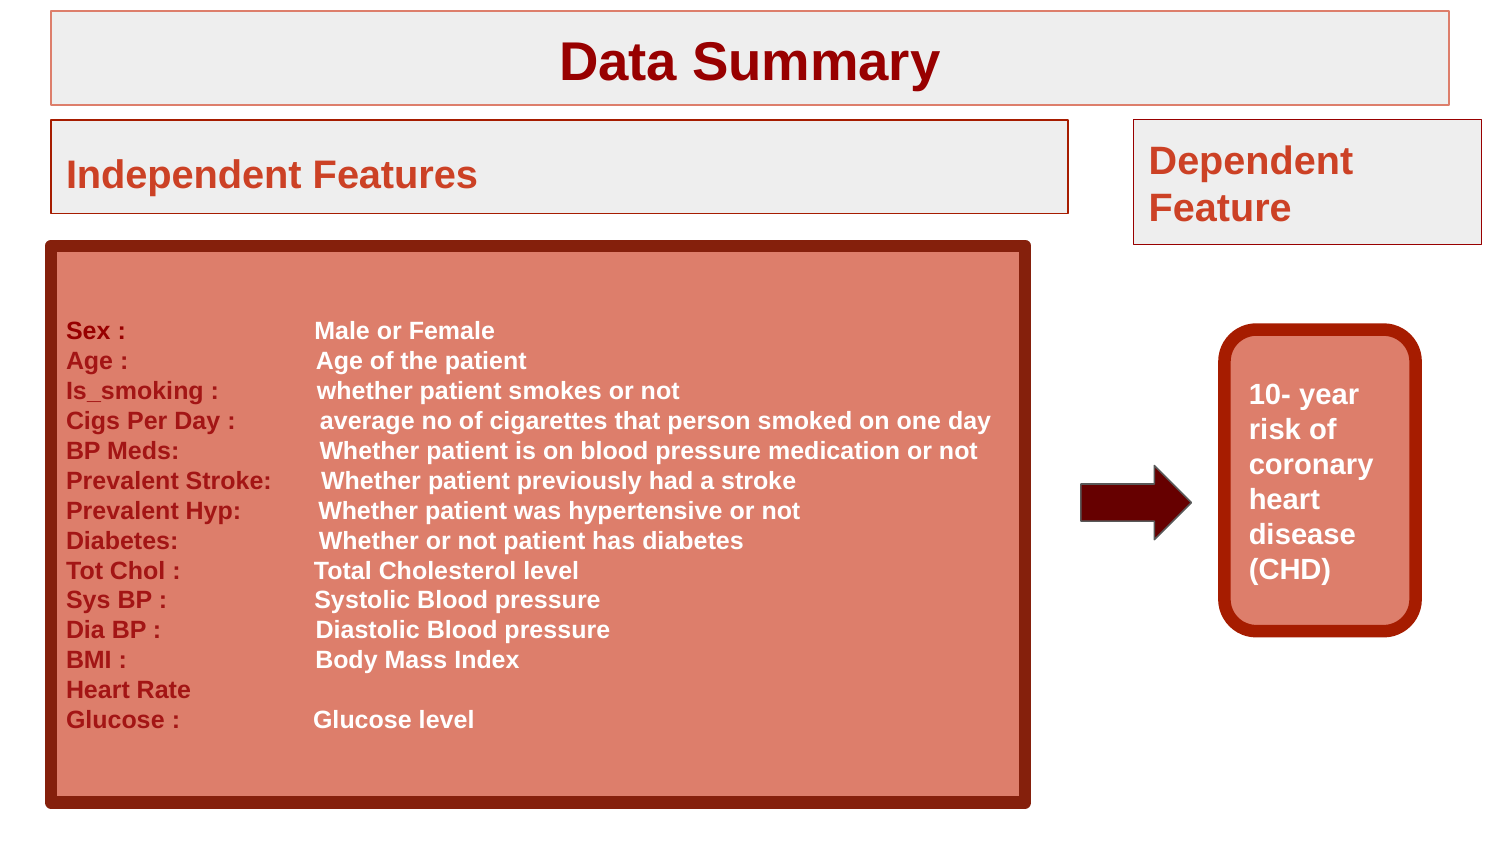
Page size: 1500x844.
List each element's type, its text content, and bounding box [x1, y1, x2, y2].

title Data Summary [51, 10, 1449, 105]
text_box [1080, 465, 1192, 540]
text_box 10- year risk of coronary heart disease (CHD) [1224, 329, 1416, 632]
text_box Sex : Male or Female Age : Age of the patient Is_smoking : whether patient smokes or not Cigs Per Day : average no of cigarettes that person smoked on one day BP Meds: Whether patient is on blood pressure medication or not Prevalent Stroke: Whether patient previously had a stroke Prevalent Hyp: Whether patient was hypertensive or not Diabetes: Whether or not patient has diabetes Tot Chol : Total Cholesterol level Sys BP : Systolic Blood pressure Dia BP : Diastolic Blood pressure BMI : Body Mass Index Heart Rate Glucose : Glucose level [51, 245, 1026, 803]
text_box Dependent Feature [1133, 119, 1482, 245]
list Independent Features [51, 119, 1068, 214]
